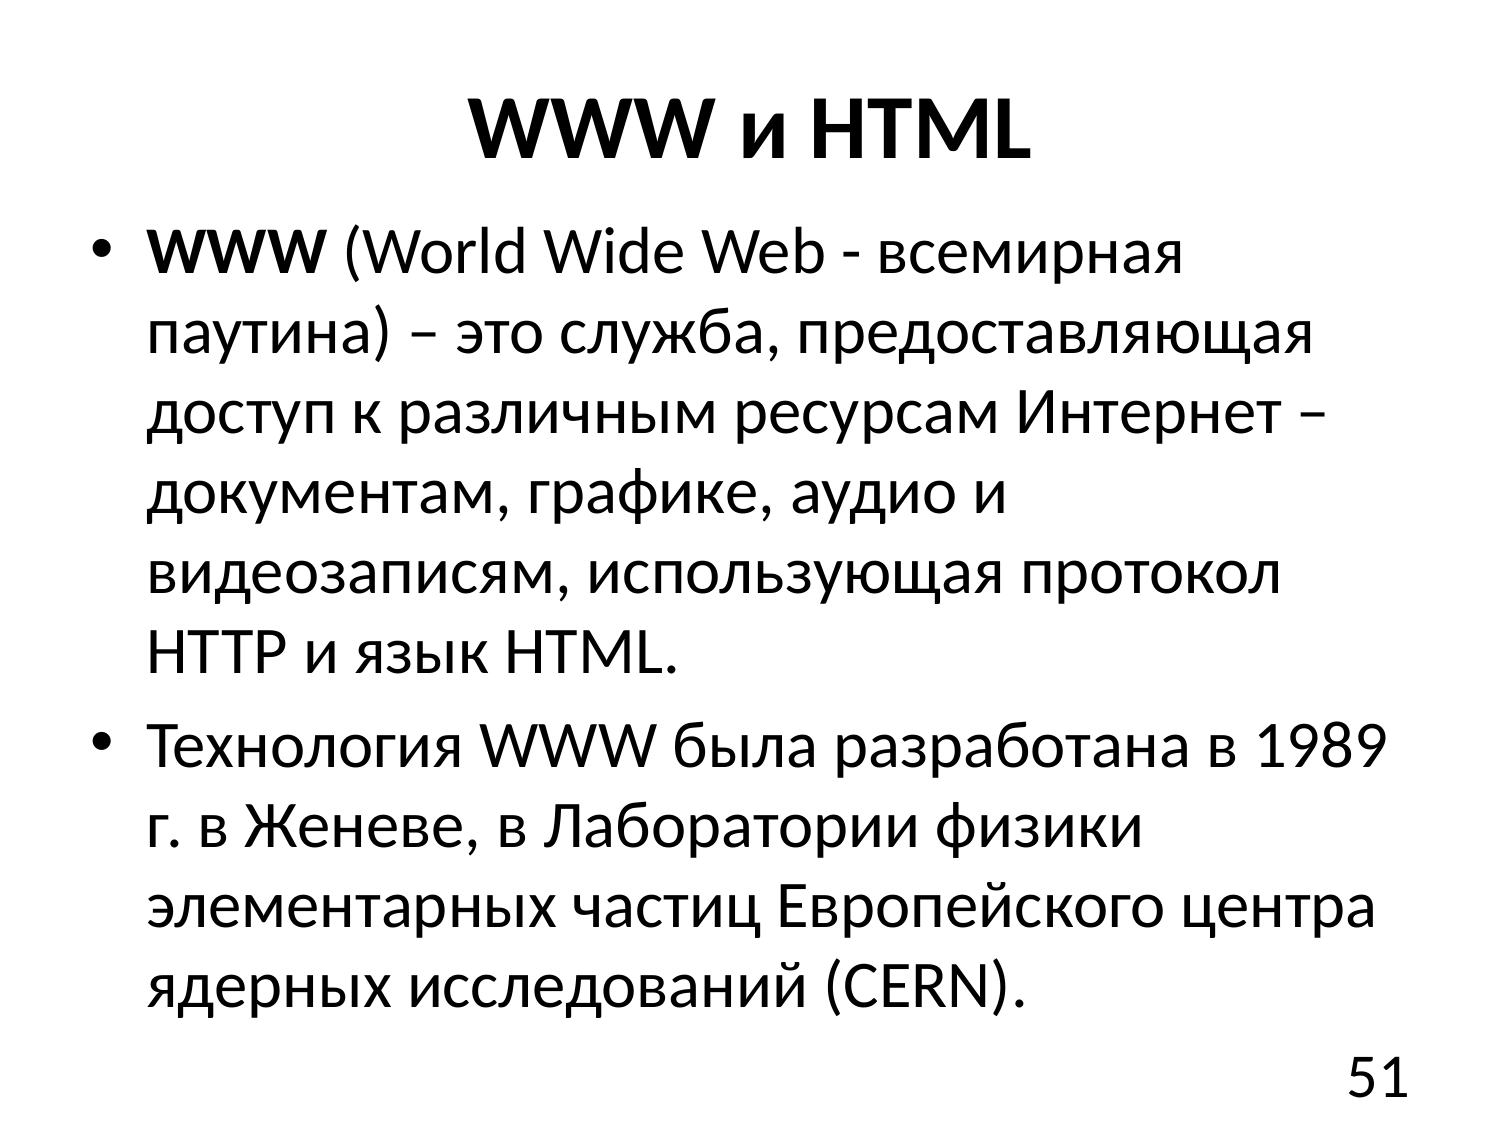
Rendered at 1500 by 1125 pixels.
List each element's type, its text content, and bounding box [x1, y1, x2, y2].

slide_number 51 [1074, 1042, 1425, 1103]
list WWW (World Wide Web - всемирная паутина) – это служба, предоставляющая доступ к различным ресурсам Интернет – документам, графике, аудио и видеозаписям, использующая протокол HTTP и язык HTML. Технология WWW была разработана в 1989 г. в Женеве, в Лаборатории физики элементарных частиц Европейского центра ядерных исследований (CERN). [75, 199, 1425, 1032]
title WWW и HTML [75, 45, 1425, 199]
